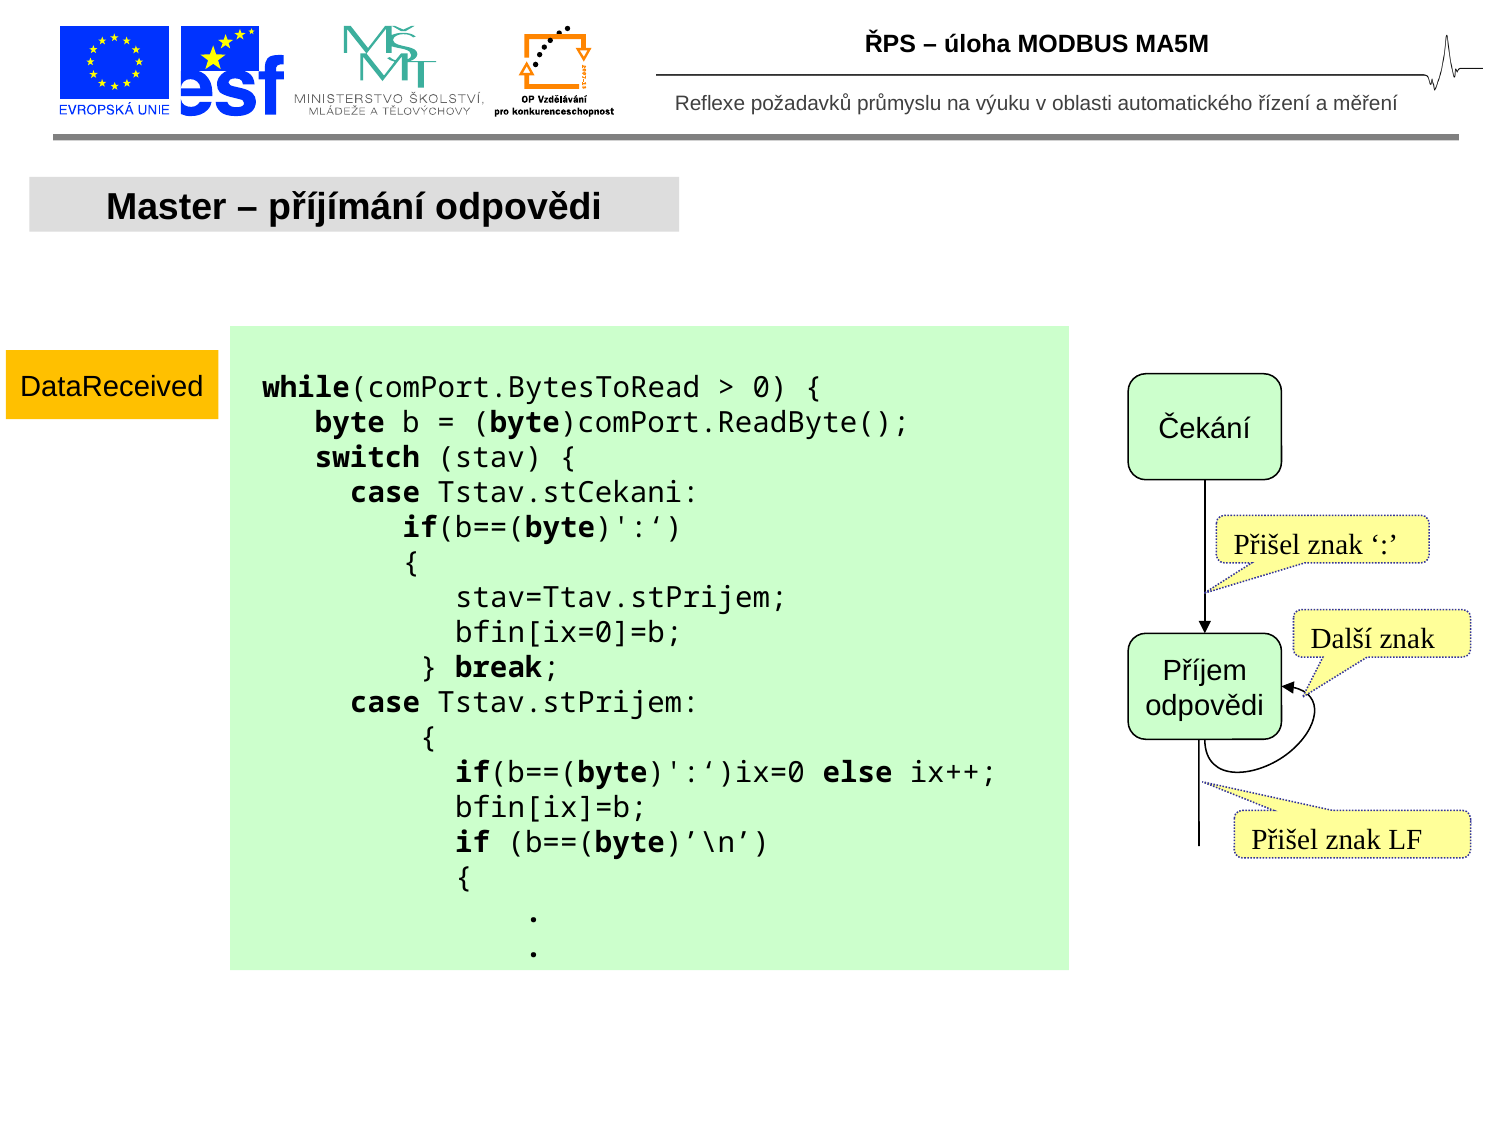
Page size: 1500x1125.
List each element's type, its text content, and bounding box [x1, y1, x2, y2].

text_box Příjem odpovědi [1128, 633, 1282, 740]
text_box Přišel znak ‘:’ [1209, 515, 1430, 592]
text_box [1216, 674, 1270, 752]
text_box Přišel znak LF [1202, 781, 1471, 858]
text_box ŘPS – úloha MODBUS MA5M [644, 20, 1430, 68]
text_box Master – příjímání odpovědi [29, 176, 680, 232]
text_box Čekání [1128, 373, 1282, 480]
text_box while(comPort.BytesToRead > 0) { byte b = (byte)comPort.ReadByte(); switch (stav) { case Tstav.stCekani: if(b==(byte)':‘) { stav=Ttav.stPrijem; bfin[ix=0]=b; } break; case Tstav.stPrijem: { if(b==(byte)':‘)ix=0 else ix++; bfin[ix]=b; if (b==(byte)’\n’) { . . [230, 326, 1069, 971]
text_box Další znak [1293, 609, 1471, 698]
text_box DataReceived [5, 350, 219, 420]
picture [656, 34, 1483, 91]
